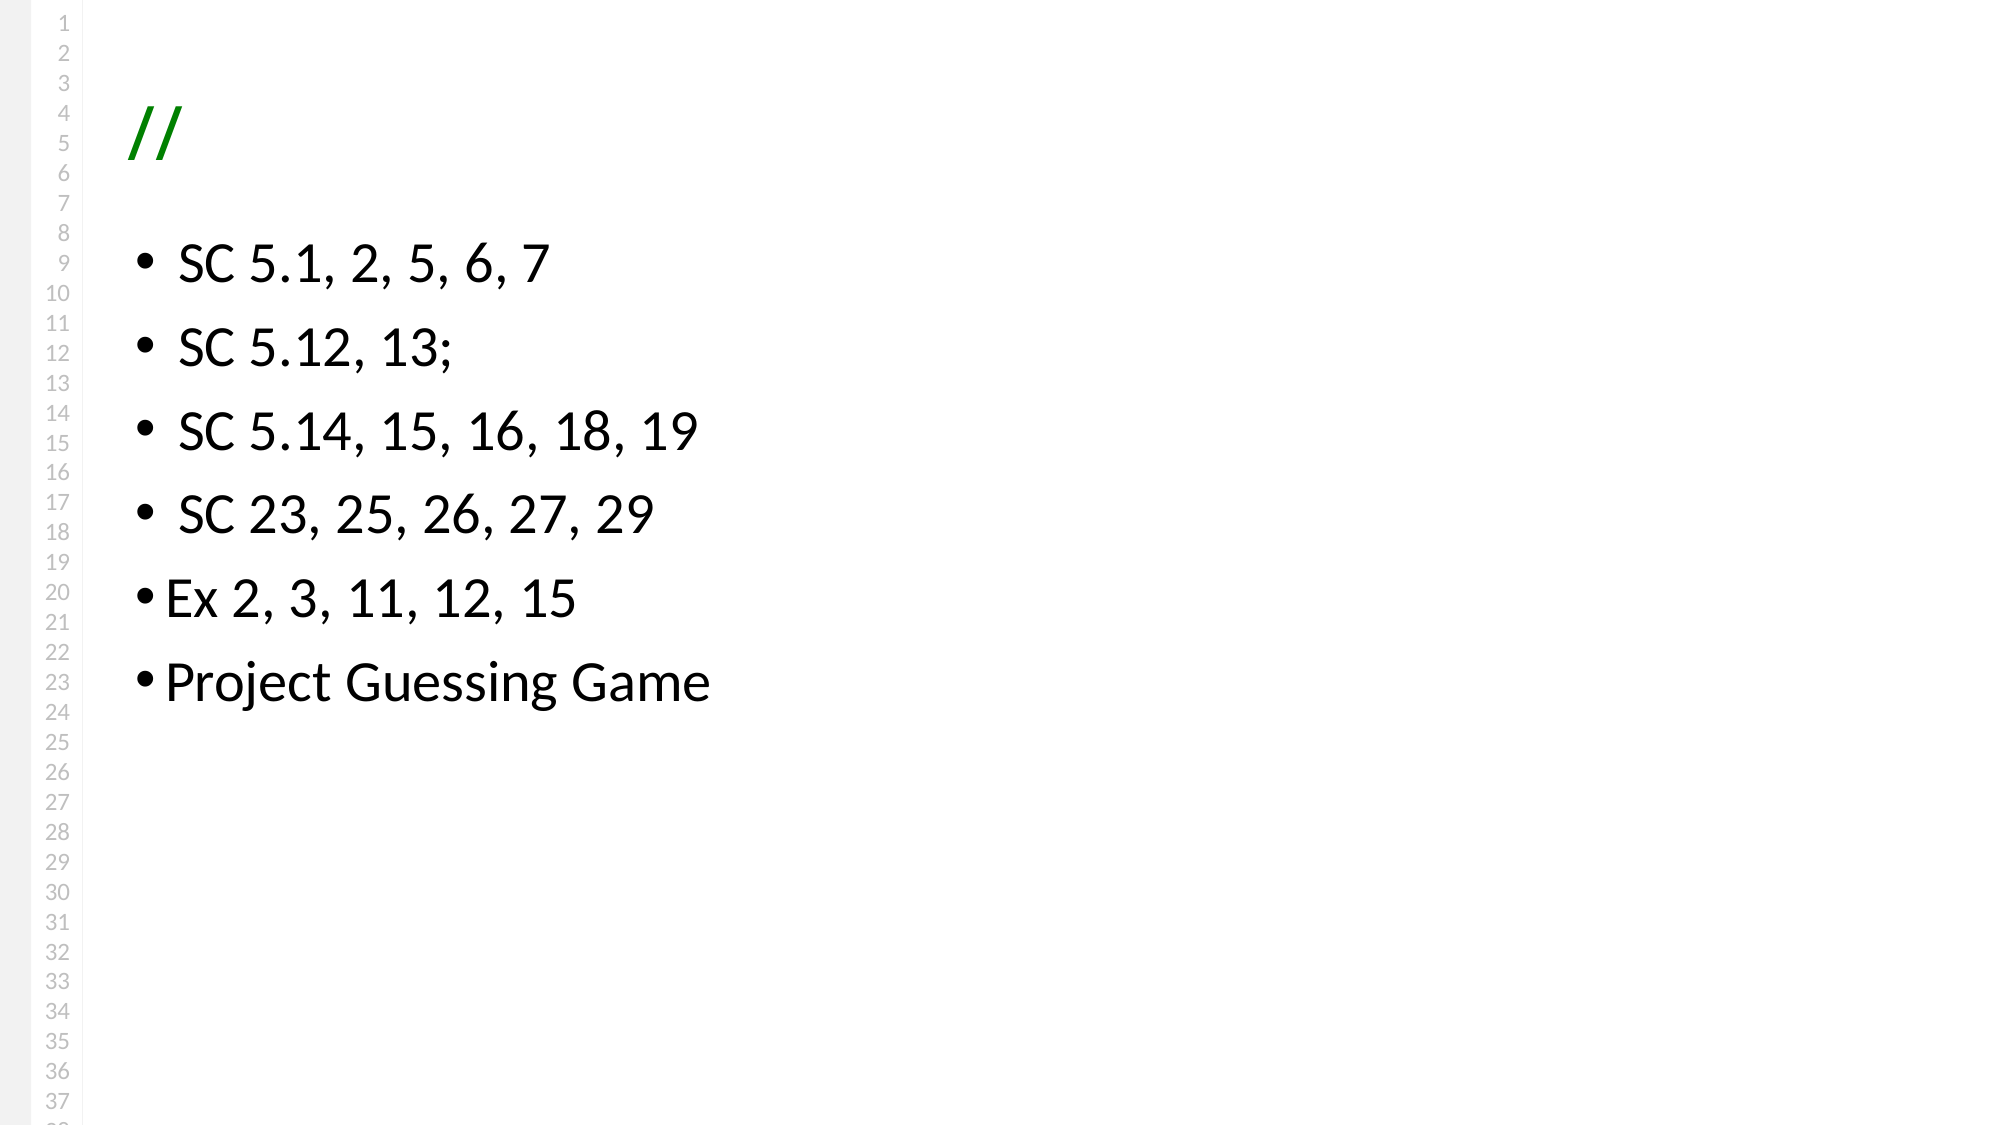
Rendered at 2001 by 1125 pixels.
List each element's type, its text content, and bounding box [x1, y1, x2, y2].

list SC 5.1, 2, 5, 6, 7 SC 5.12, 13; SC 5.14, 15, 16, 18, 19 SC 23, 25, 26, 27, 29 Ex 2, 3, 11, 12, 15 Project Guessing Game [112, 224, 1938, 1013]
